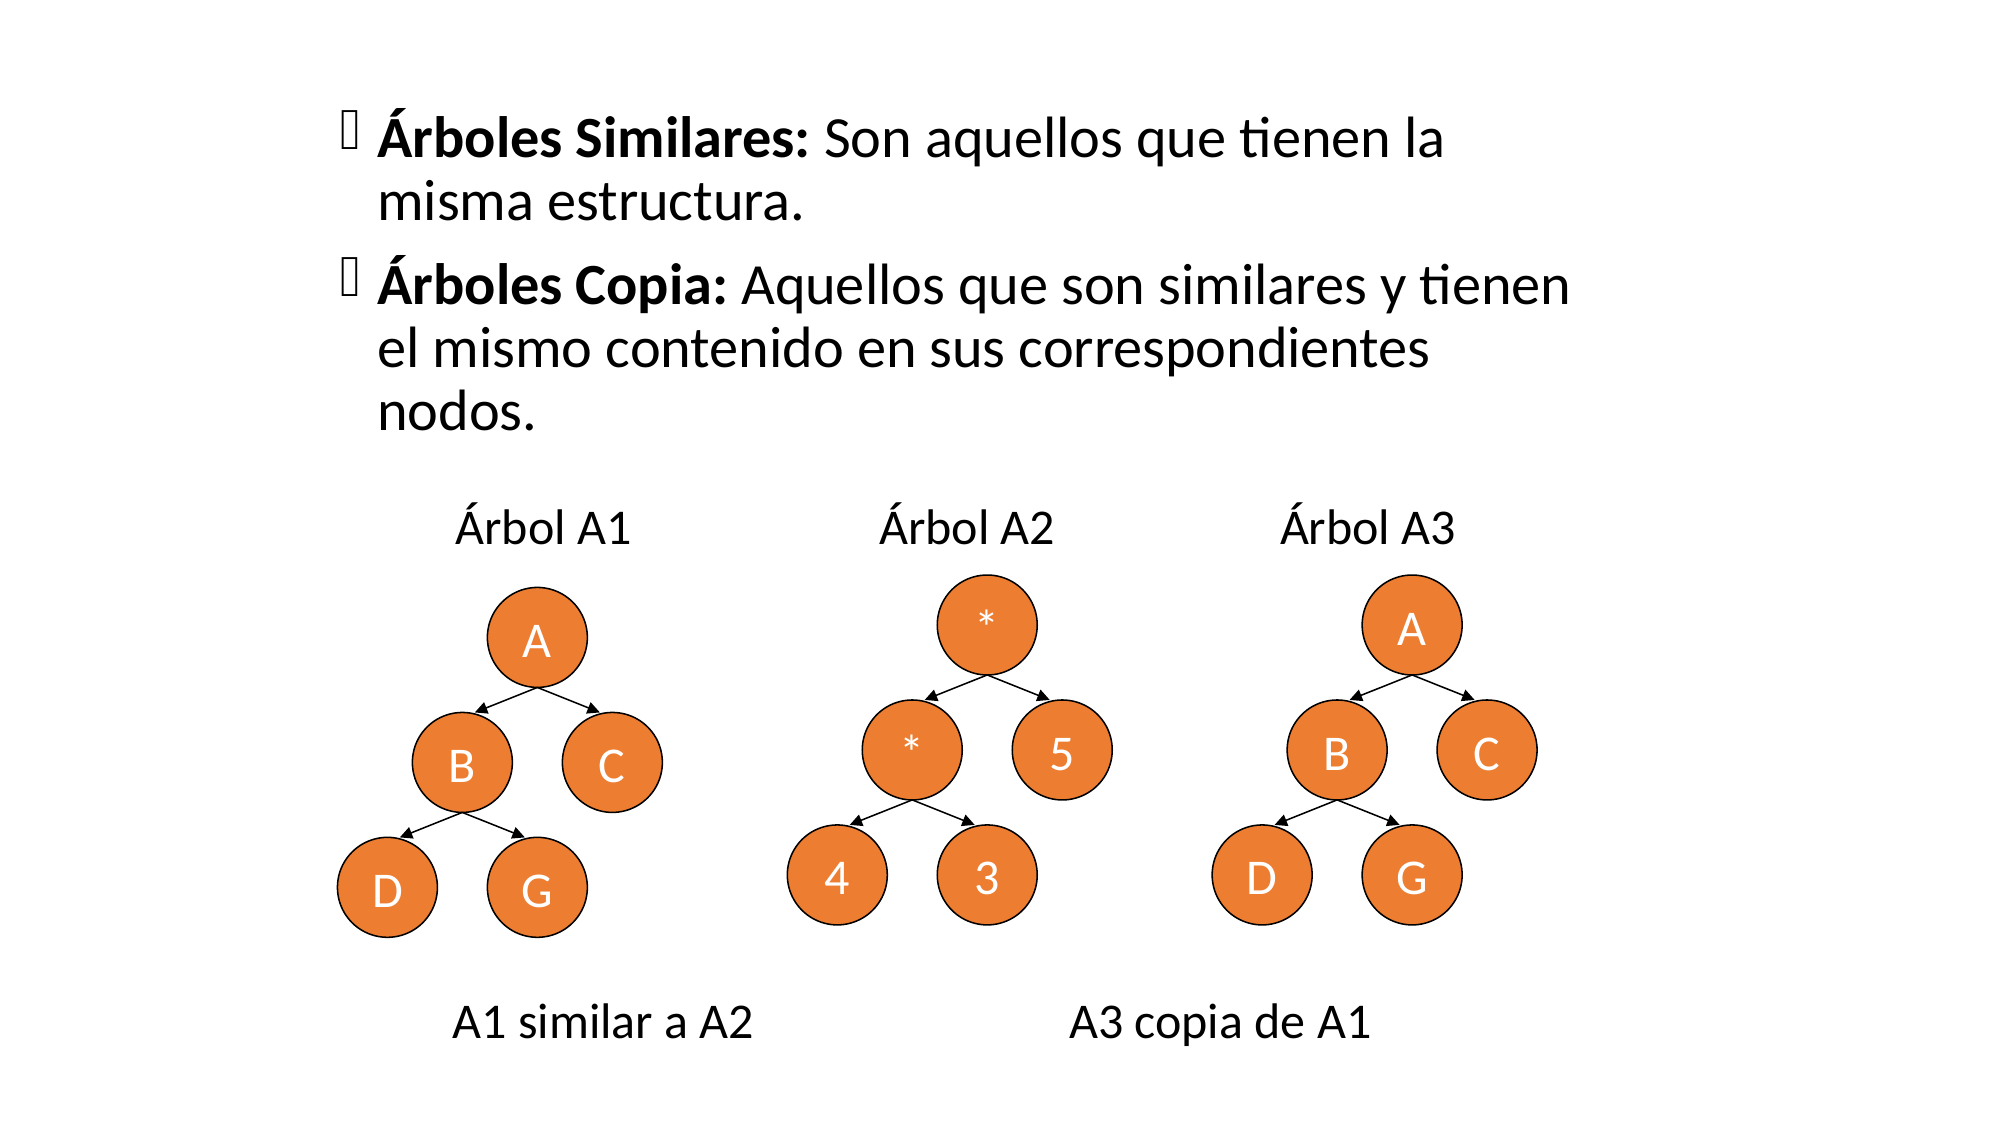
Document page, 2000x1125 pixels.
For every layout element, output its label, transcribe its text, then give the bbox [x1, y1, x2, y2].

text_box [337, 487, 1538, 1058]
list Árboles Similares: Son aquellos que tienen la misma estructura. Árboles Copia: Aquellos que son similares y tienen el mismo contenido en sus correspondientes nodos. [324, 100, 1600, 500]
